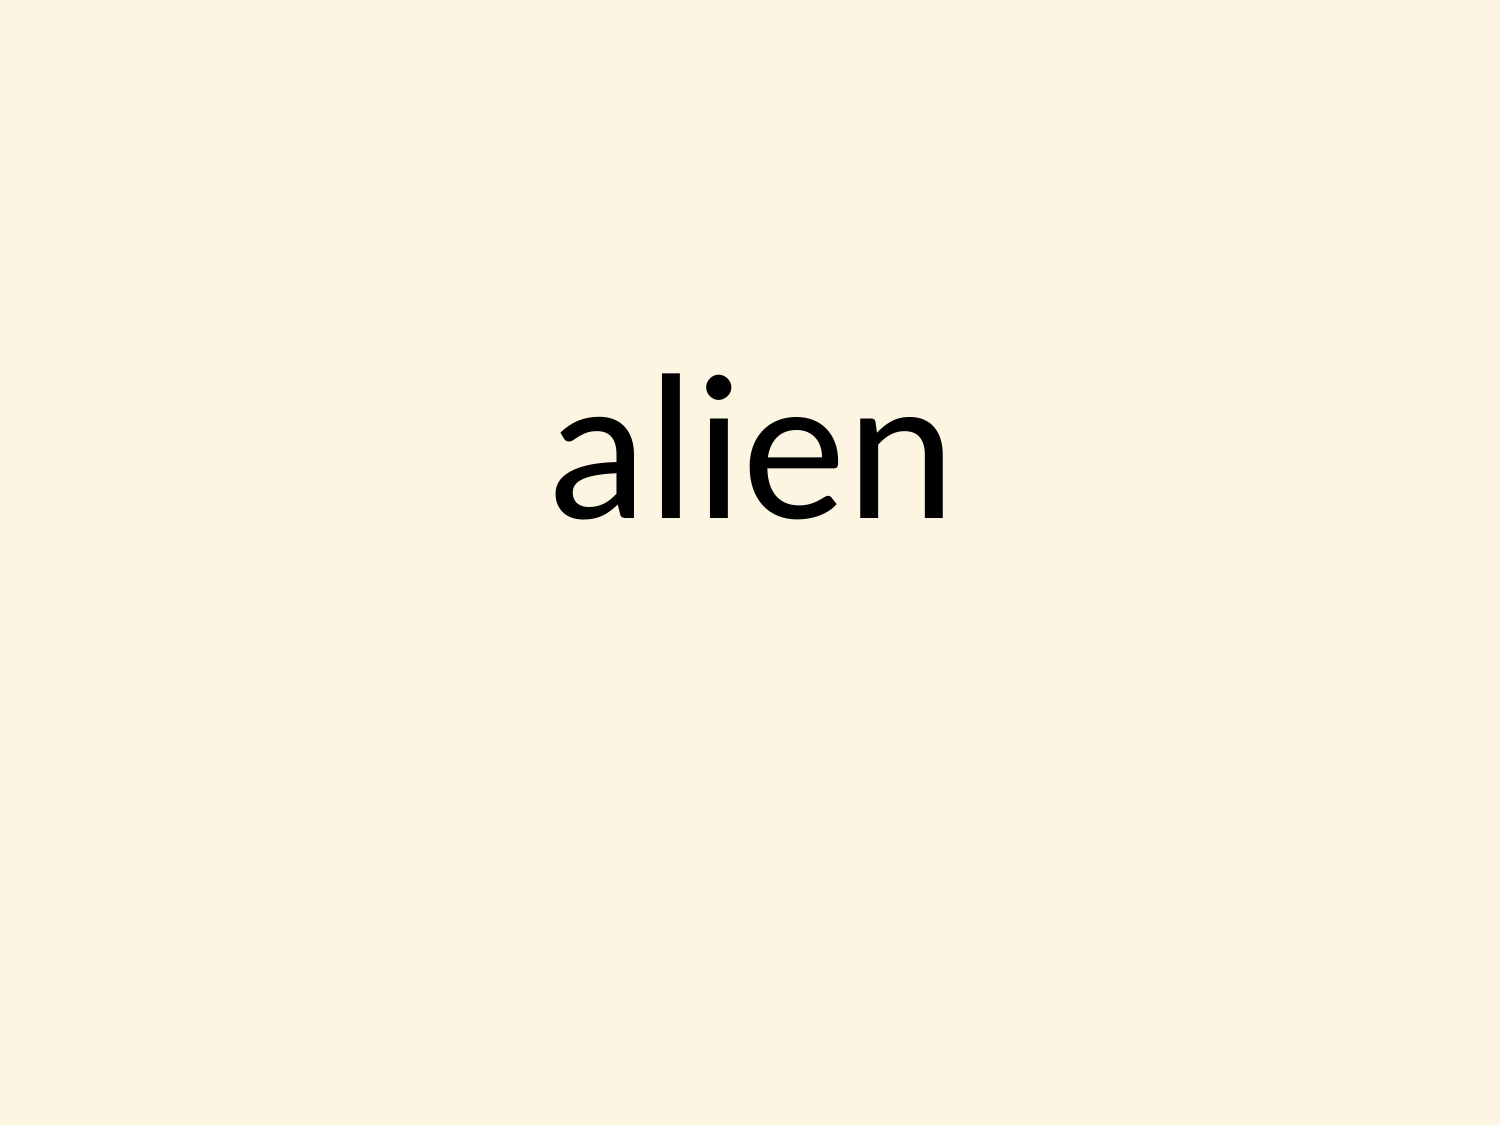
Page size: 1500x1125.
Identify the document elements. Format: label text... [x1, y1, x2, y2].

list alien [76, 302, 1428, 669]
